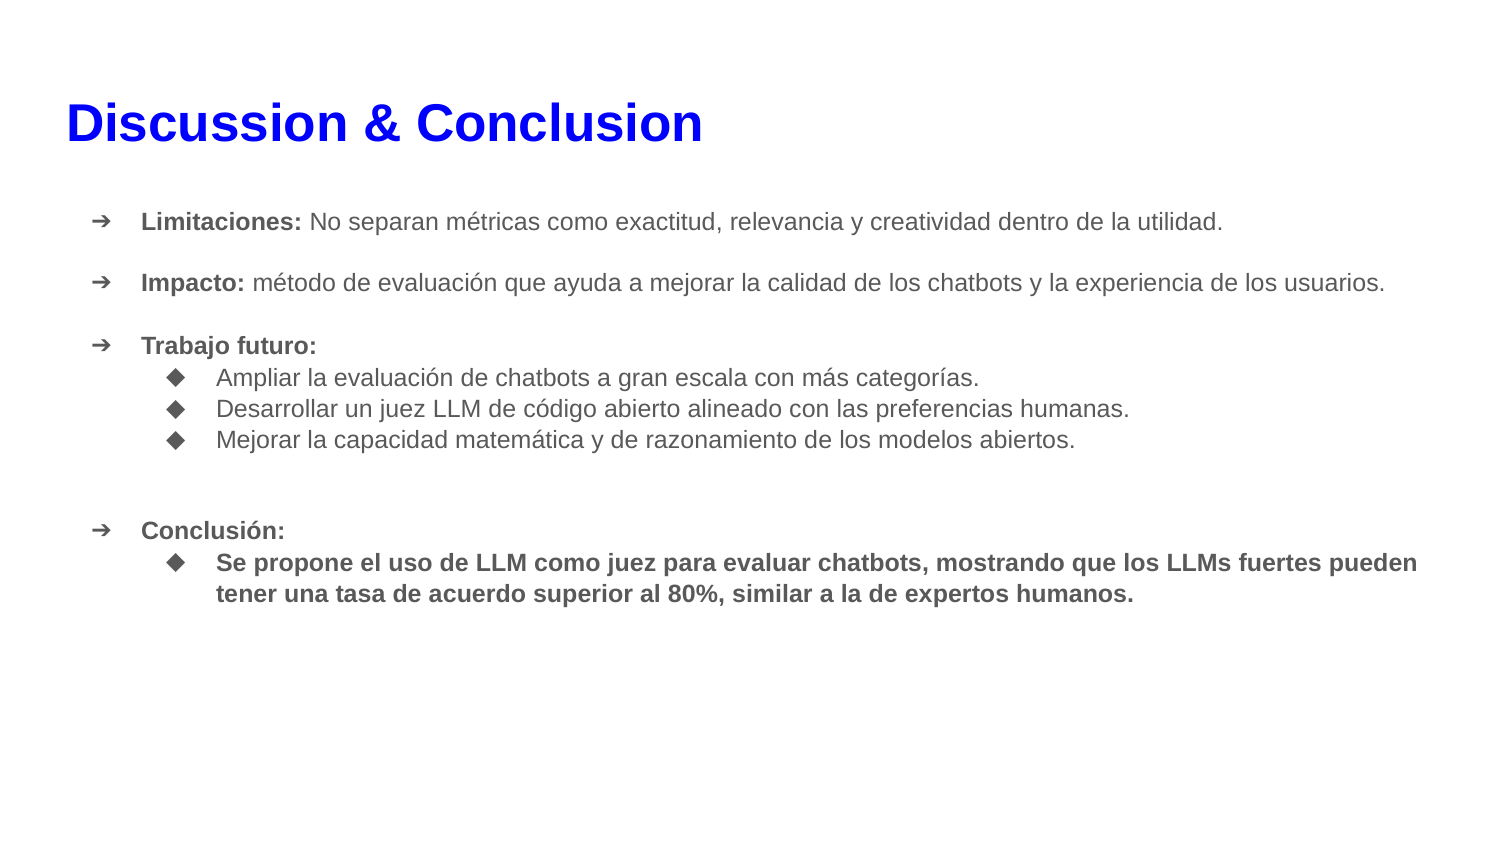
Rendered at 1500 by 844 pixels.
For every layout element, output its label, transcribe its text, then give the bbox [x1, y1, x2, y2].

title Discussion & Conclusion [51, 72, 1449, 167]
list Limitaciones: No separan métricas como exactitud, relevancia y creatividad dentro de la utilidad. Impacto: método de evaluación que ayuda a mejorar la calidad de los chatbots y la experiencia de los usuarios. Trabajo futuro: Ampliar la evaluación de chatbots a gran escala con más categorías. Desarrollar un juez LLM de código abierto alineado con las preferencias humanas. Mejorar la capacidad matemática y de razonamiento de los modelos abiertos. Conclusión: Se propone el uso de LLM como juez para evaluar chatbots, mostrando que los LLMs fuertes pueden tener una tasa de acuerdo superior al 80%, similar a la de expertos humanos. [51, 189, 1449, 750]
